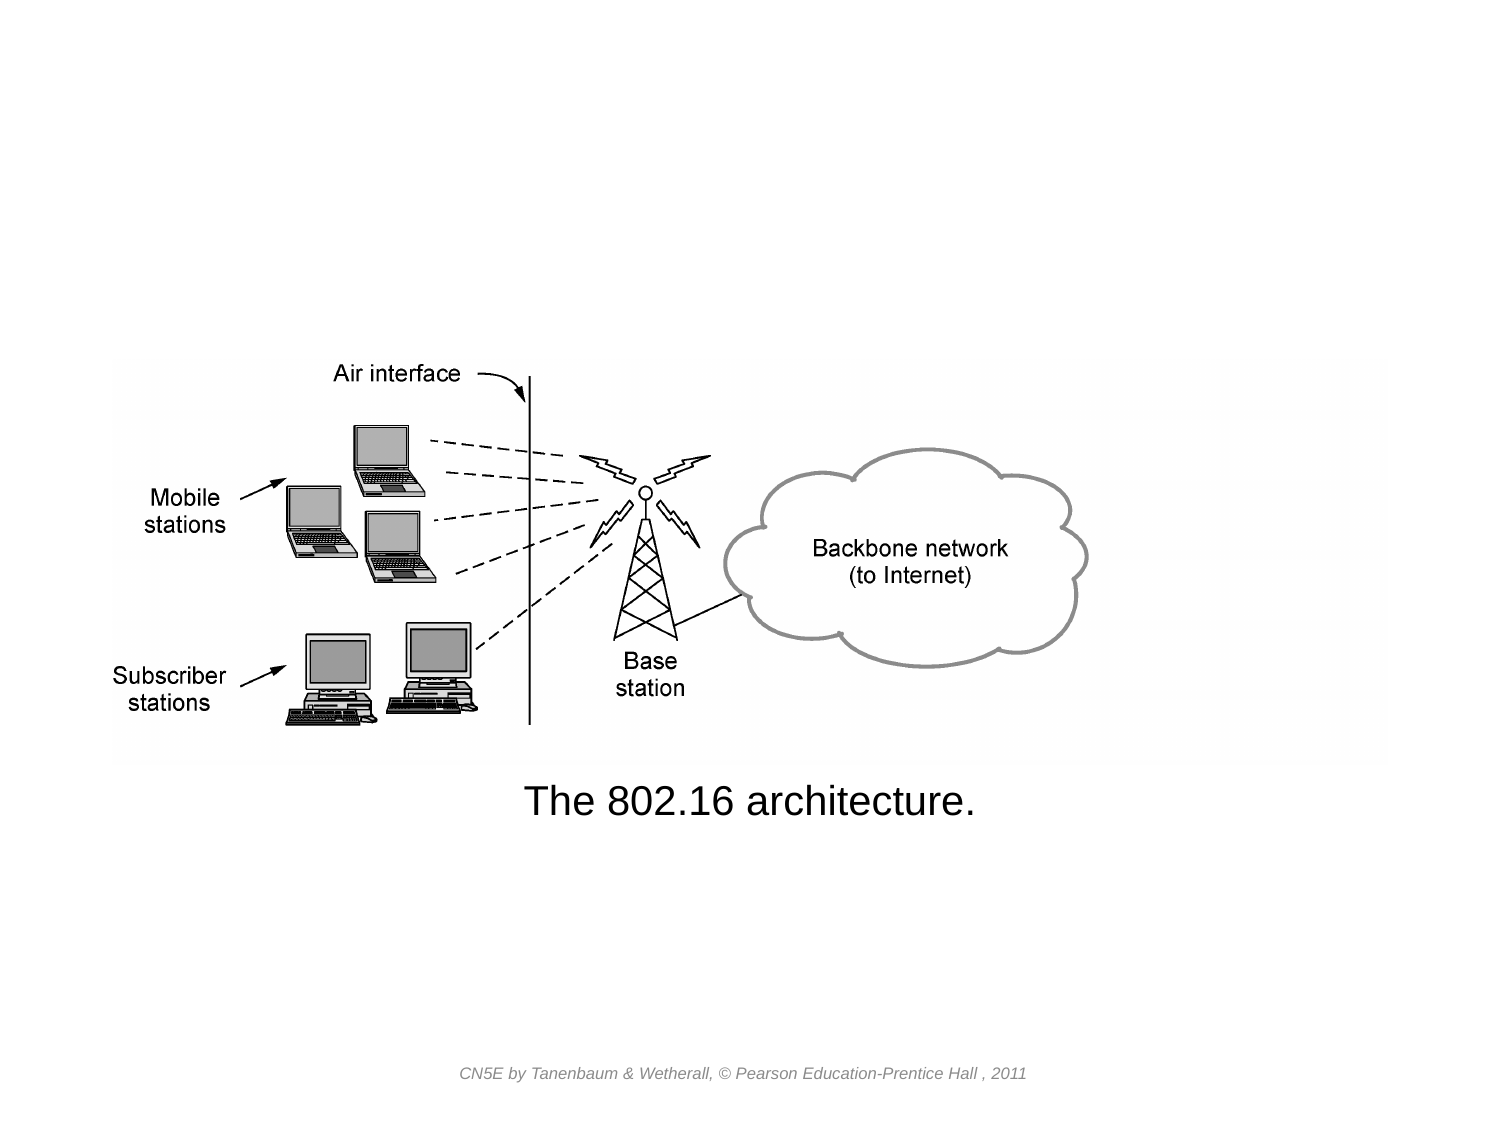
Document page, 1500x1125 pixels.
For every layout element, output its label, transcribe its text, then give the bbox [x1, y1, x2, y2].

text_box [112, 359, 1388, 828]
footer CN5E by Tanenbaum & Wetherall, © Pearson Education-Prentice Hall , 2011 [300, 1042, 1188, 1103]
